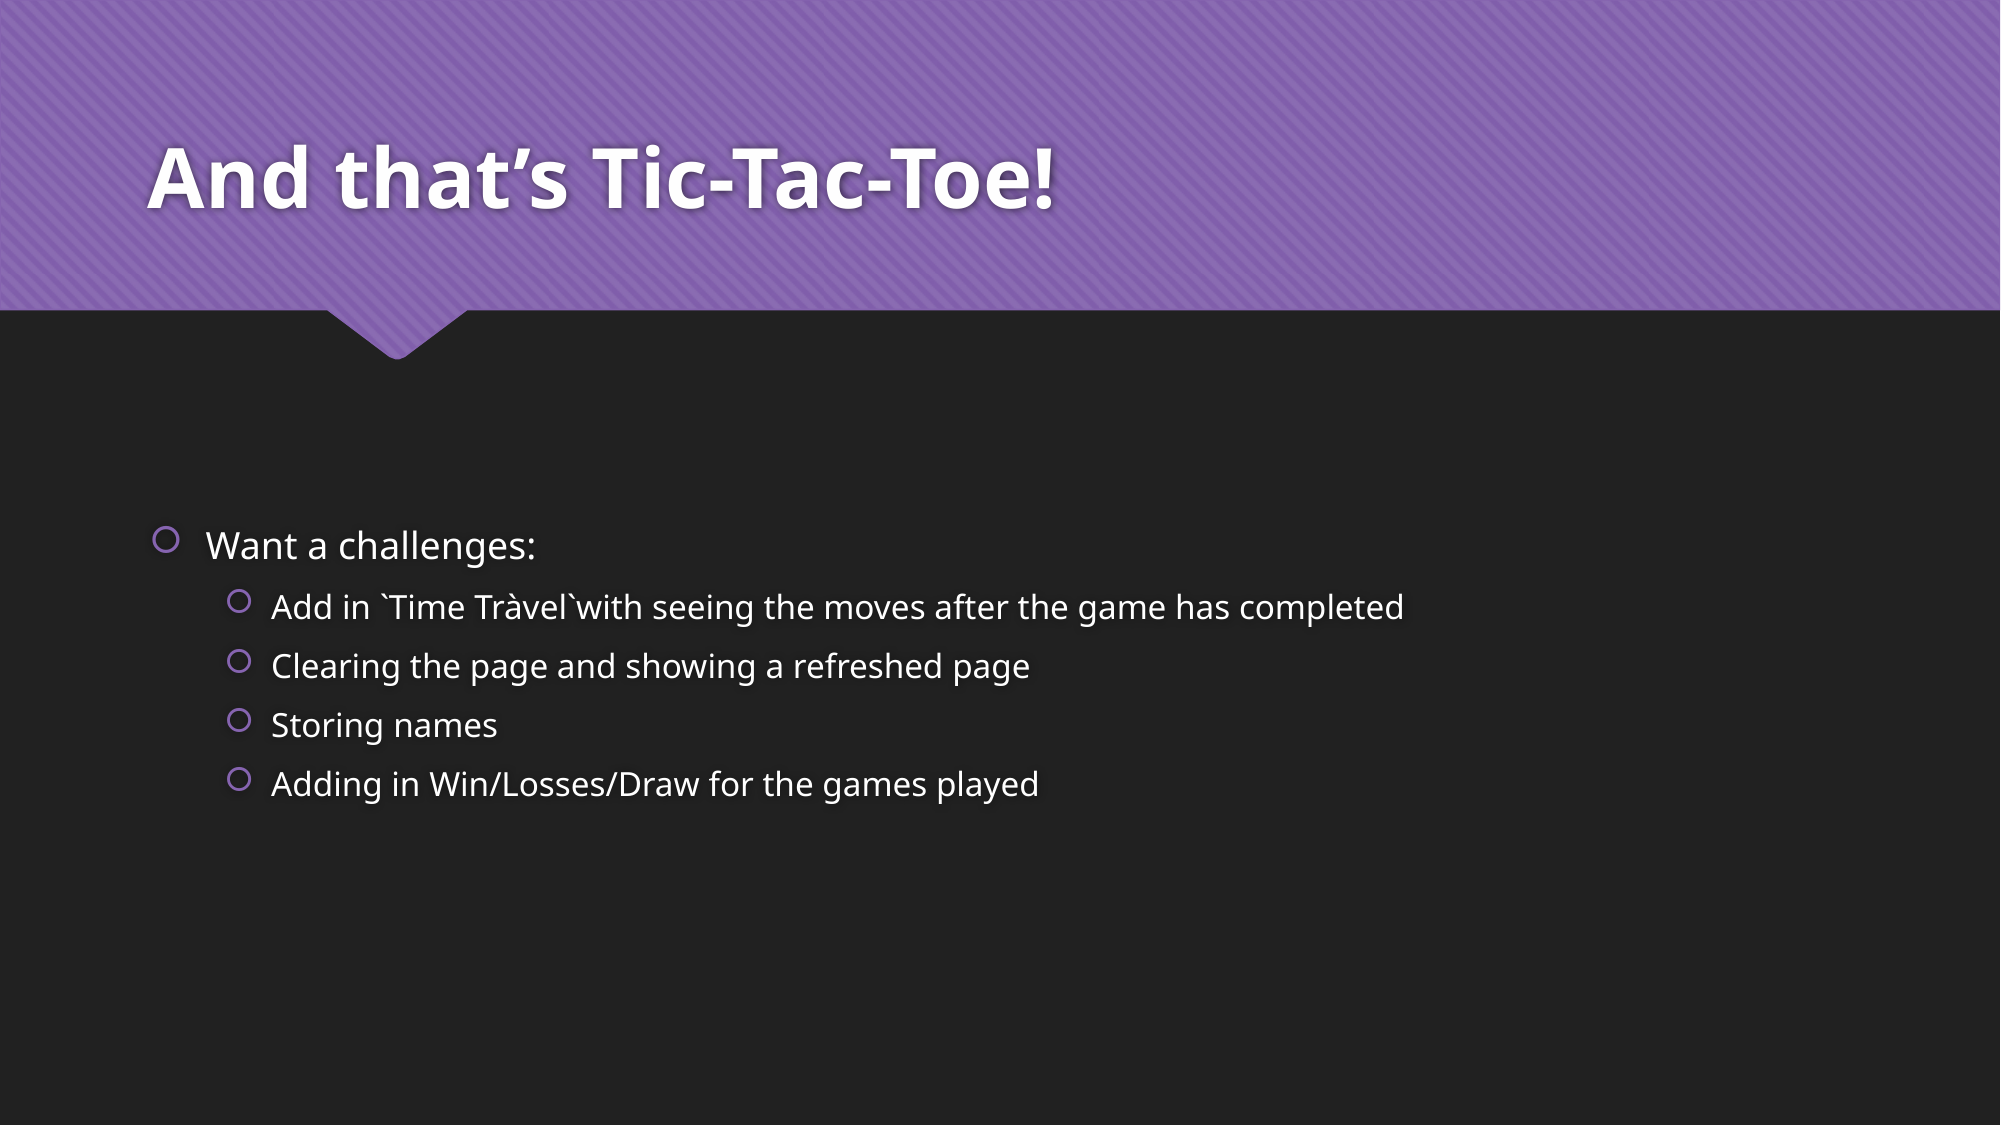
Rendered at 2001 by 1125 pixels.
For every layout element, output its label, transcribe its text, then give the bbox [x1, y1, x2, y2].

list Want a challenges: Add in `Time Tràvel`with seeing the moves after the game has completed Clearing the page and showing a refreshed page Storing names Adding in Win/Losses/Draw for the games played [134, 364, 1866, 962]
title And that’s Tic-Tac-Toe! [132, 73, 1868, 233]
